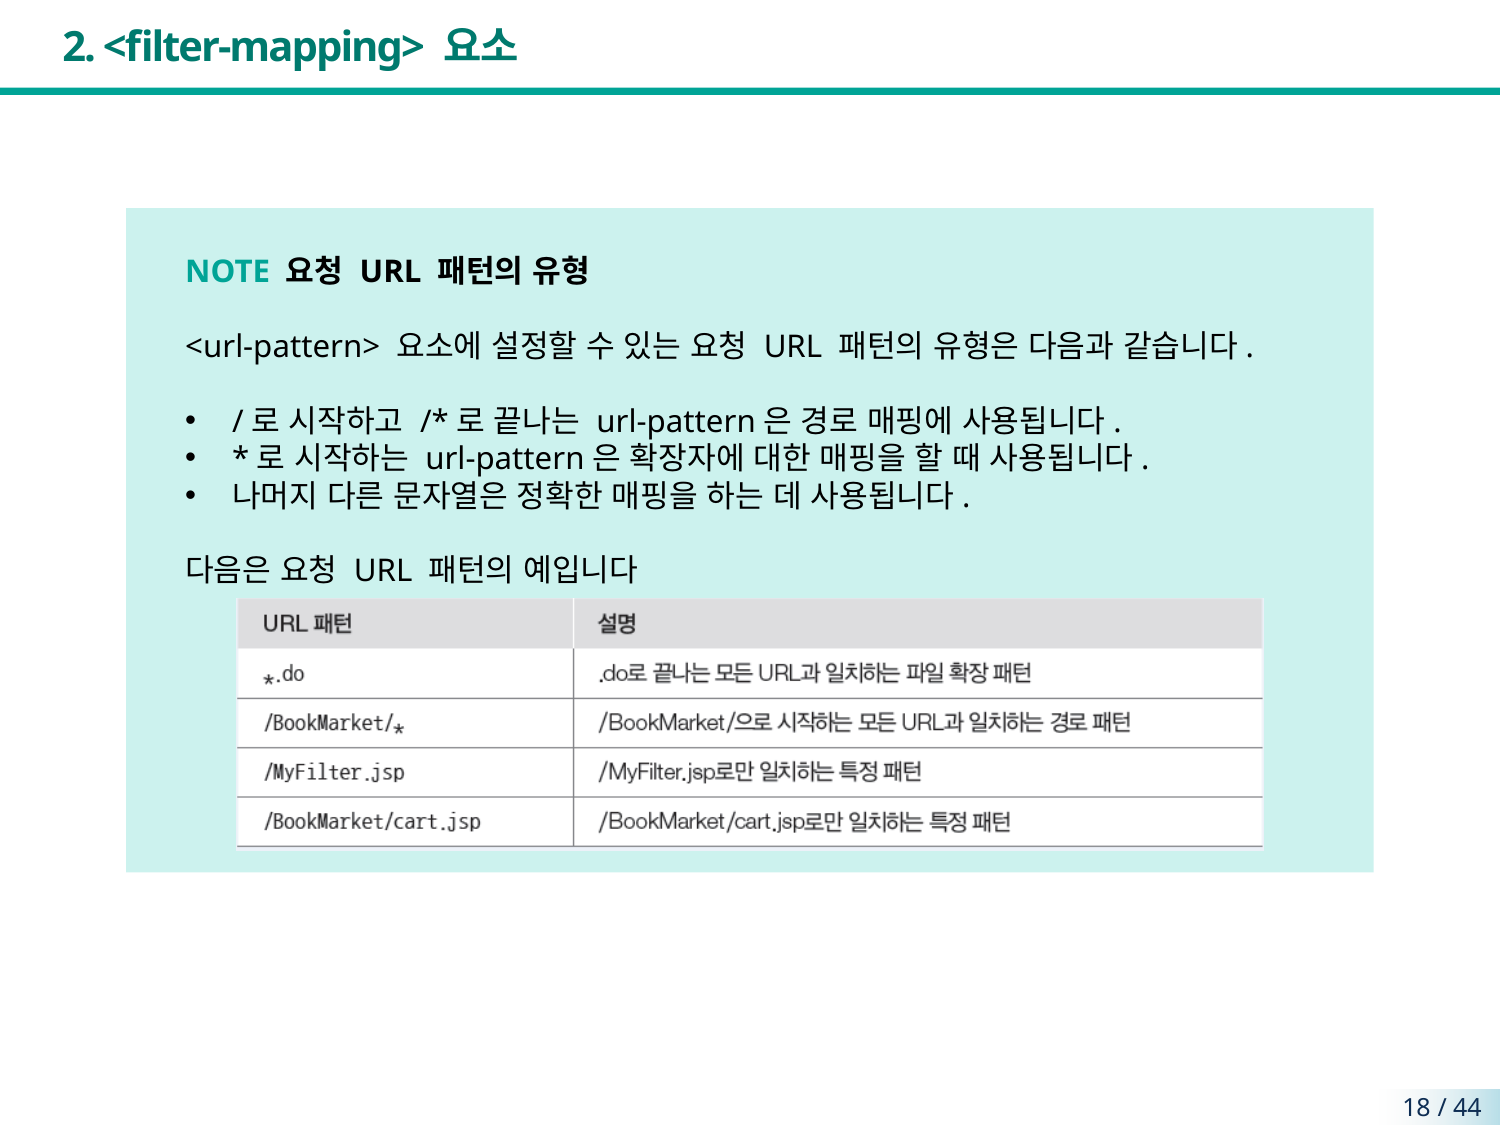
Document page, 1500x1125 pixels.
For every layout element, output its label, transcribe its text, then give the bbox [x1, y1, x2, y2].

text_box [125, 207, 1375, 873]
title 2. <filter-mapping> 요소 [47, 5, 1325, 84]
